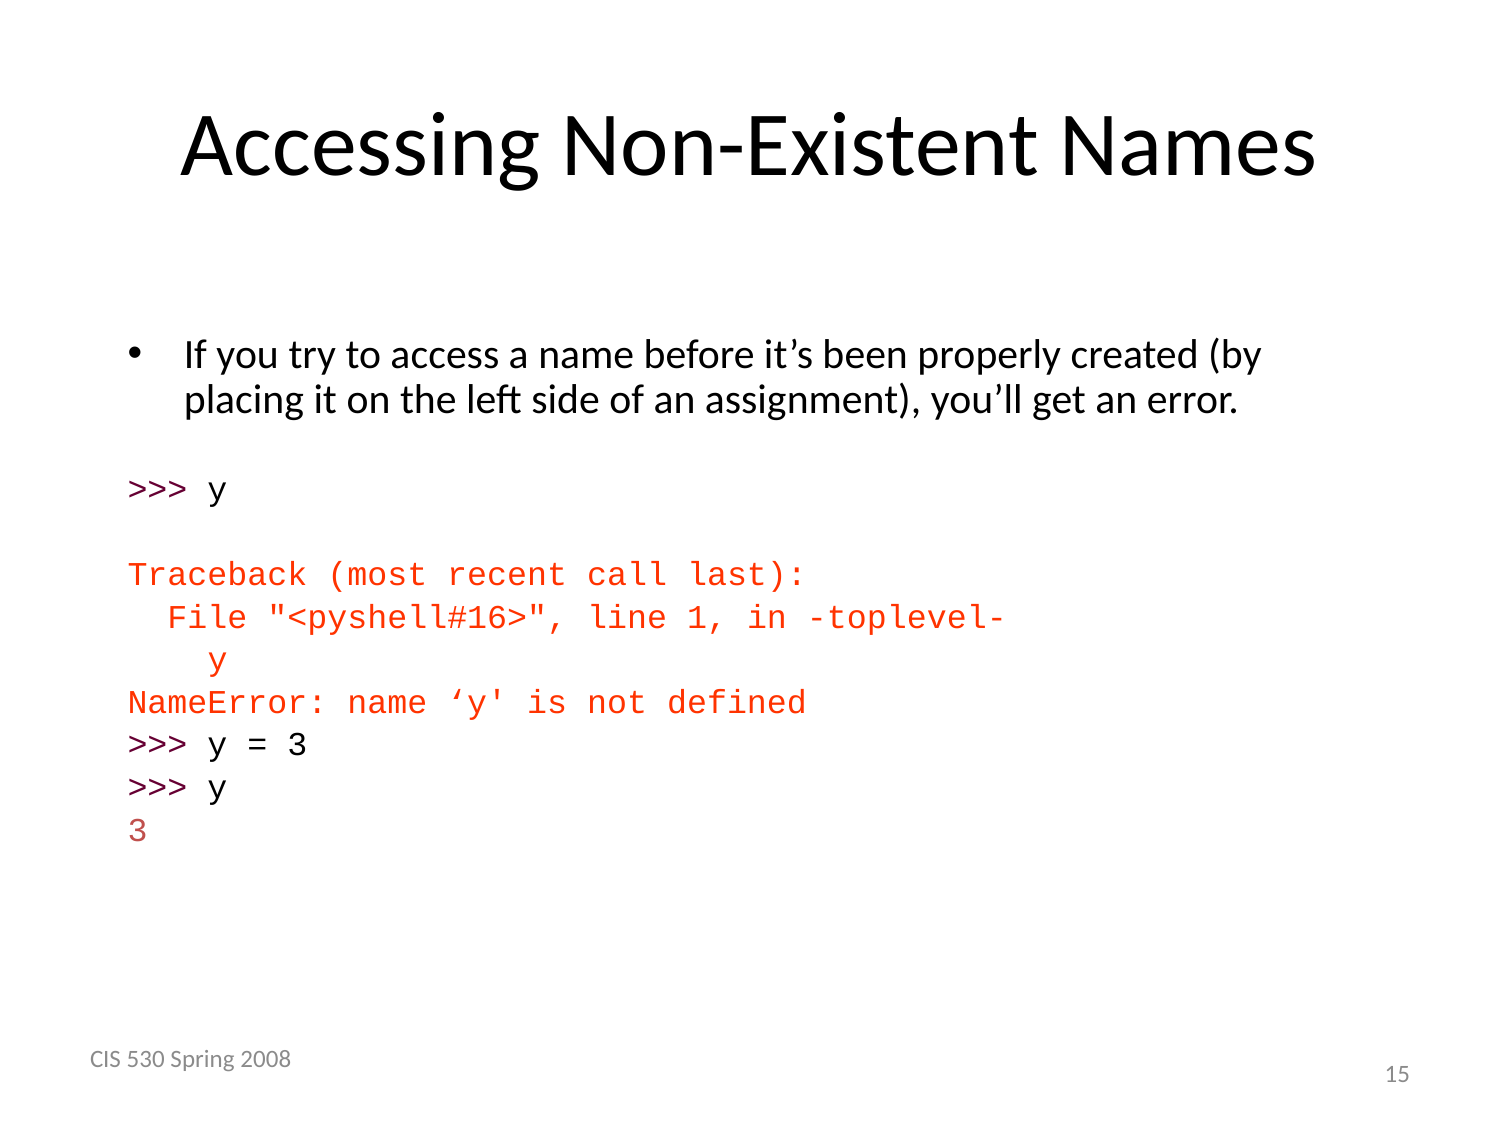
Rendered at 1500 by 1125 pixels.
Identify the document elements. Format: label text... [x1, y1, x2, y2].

slide_number 15 [1074, 1042, 1425, 1103]
list If you try to access a name before it’s been properly created (by placing it on the left side of an assignment), you’ll get an error. >>> y Traceback (most recent call last): File "<pyshell#16>", line 1, in -toplevel- y NameError: name ‘y' is not defined >>> y = 3 >>> y 3 [112, 324, 1388, 1050]
slide_number CIS 530 Spring 2008 [75, 1042, 425, 1103]
title Accessing Non-Existent Names [75, 45, 1425, 233]
